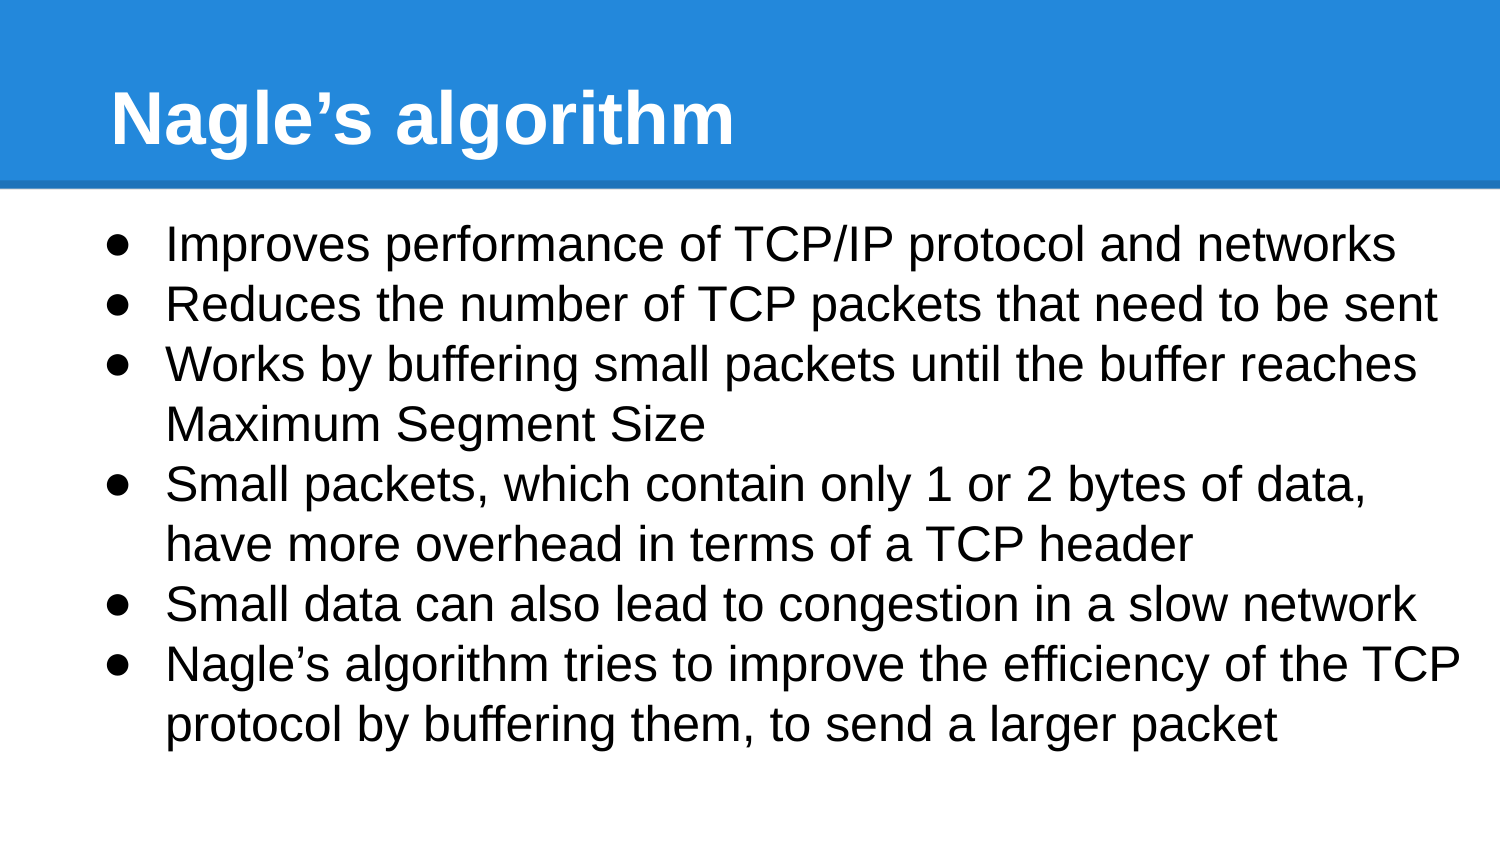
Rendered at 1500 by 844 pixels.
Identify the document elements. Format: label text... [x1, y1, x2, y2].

title Nagle’s algorithm [75, 33, 1425, 175]
list Improves performance of TCP/IP protocol and networks Reduces the number of TCP packets that need to be sent Works by buffering small packets until the buffer reaches Maximum Segment Size Small packets, which contain only 1 or 2 bytes of data, have more overhead in terms of a TCP header Small data can also lead to congestion in a slow network Nagle’s algorithm tries to improve the efficiency of the TCP protocol by buffering them, to send a larger packet [75, 196, 1478, 808]
